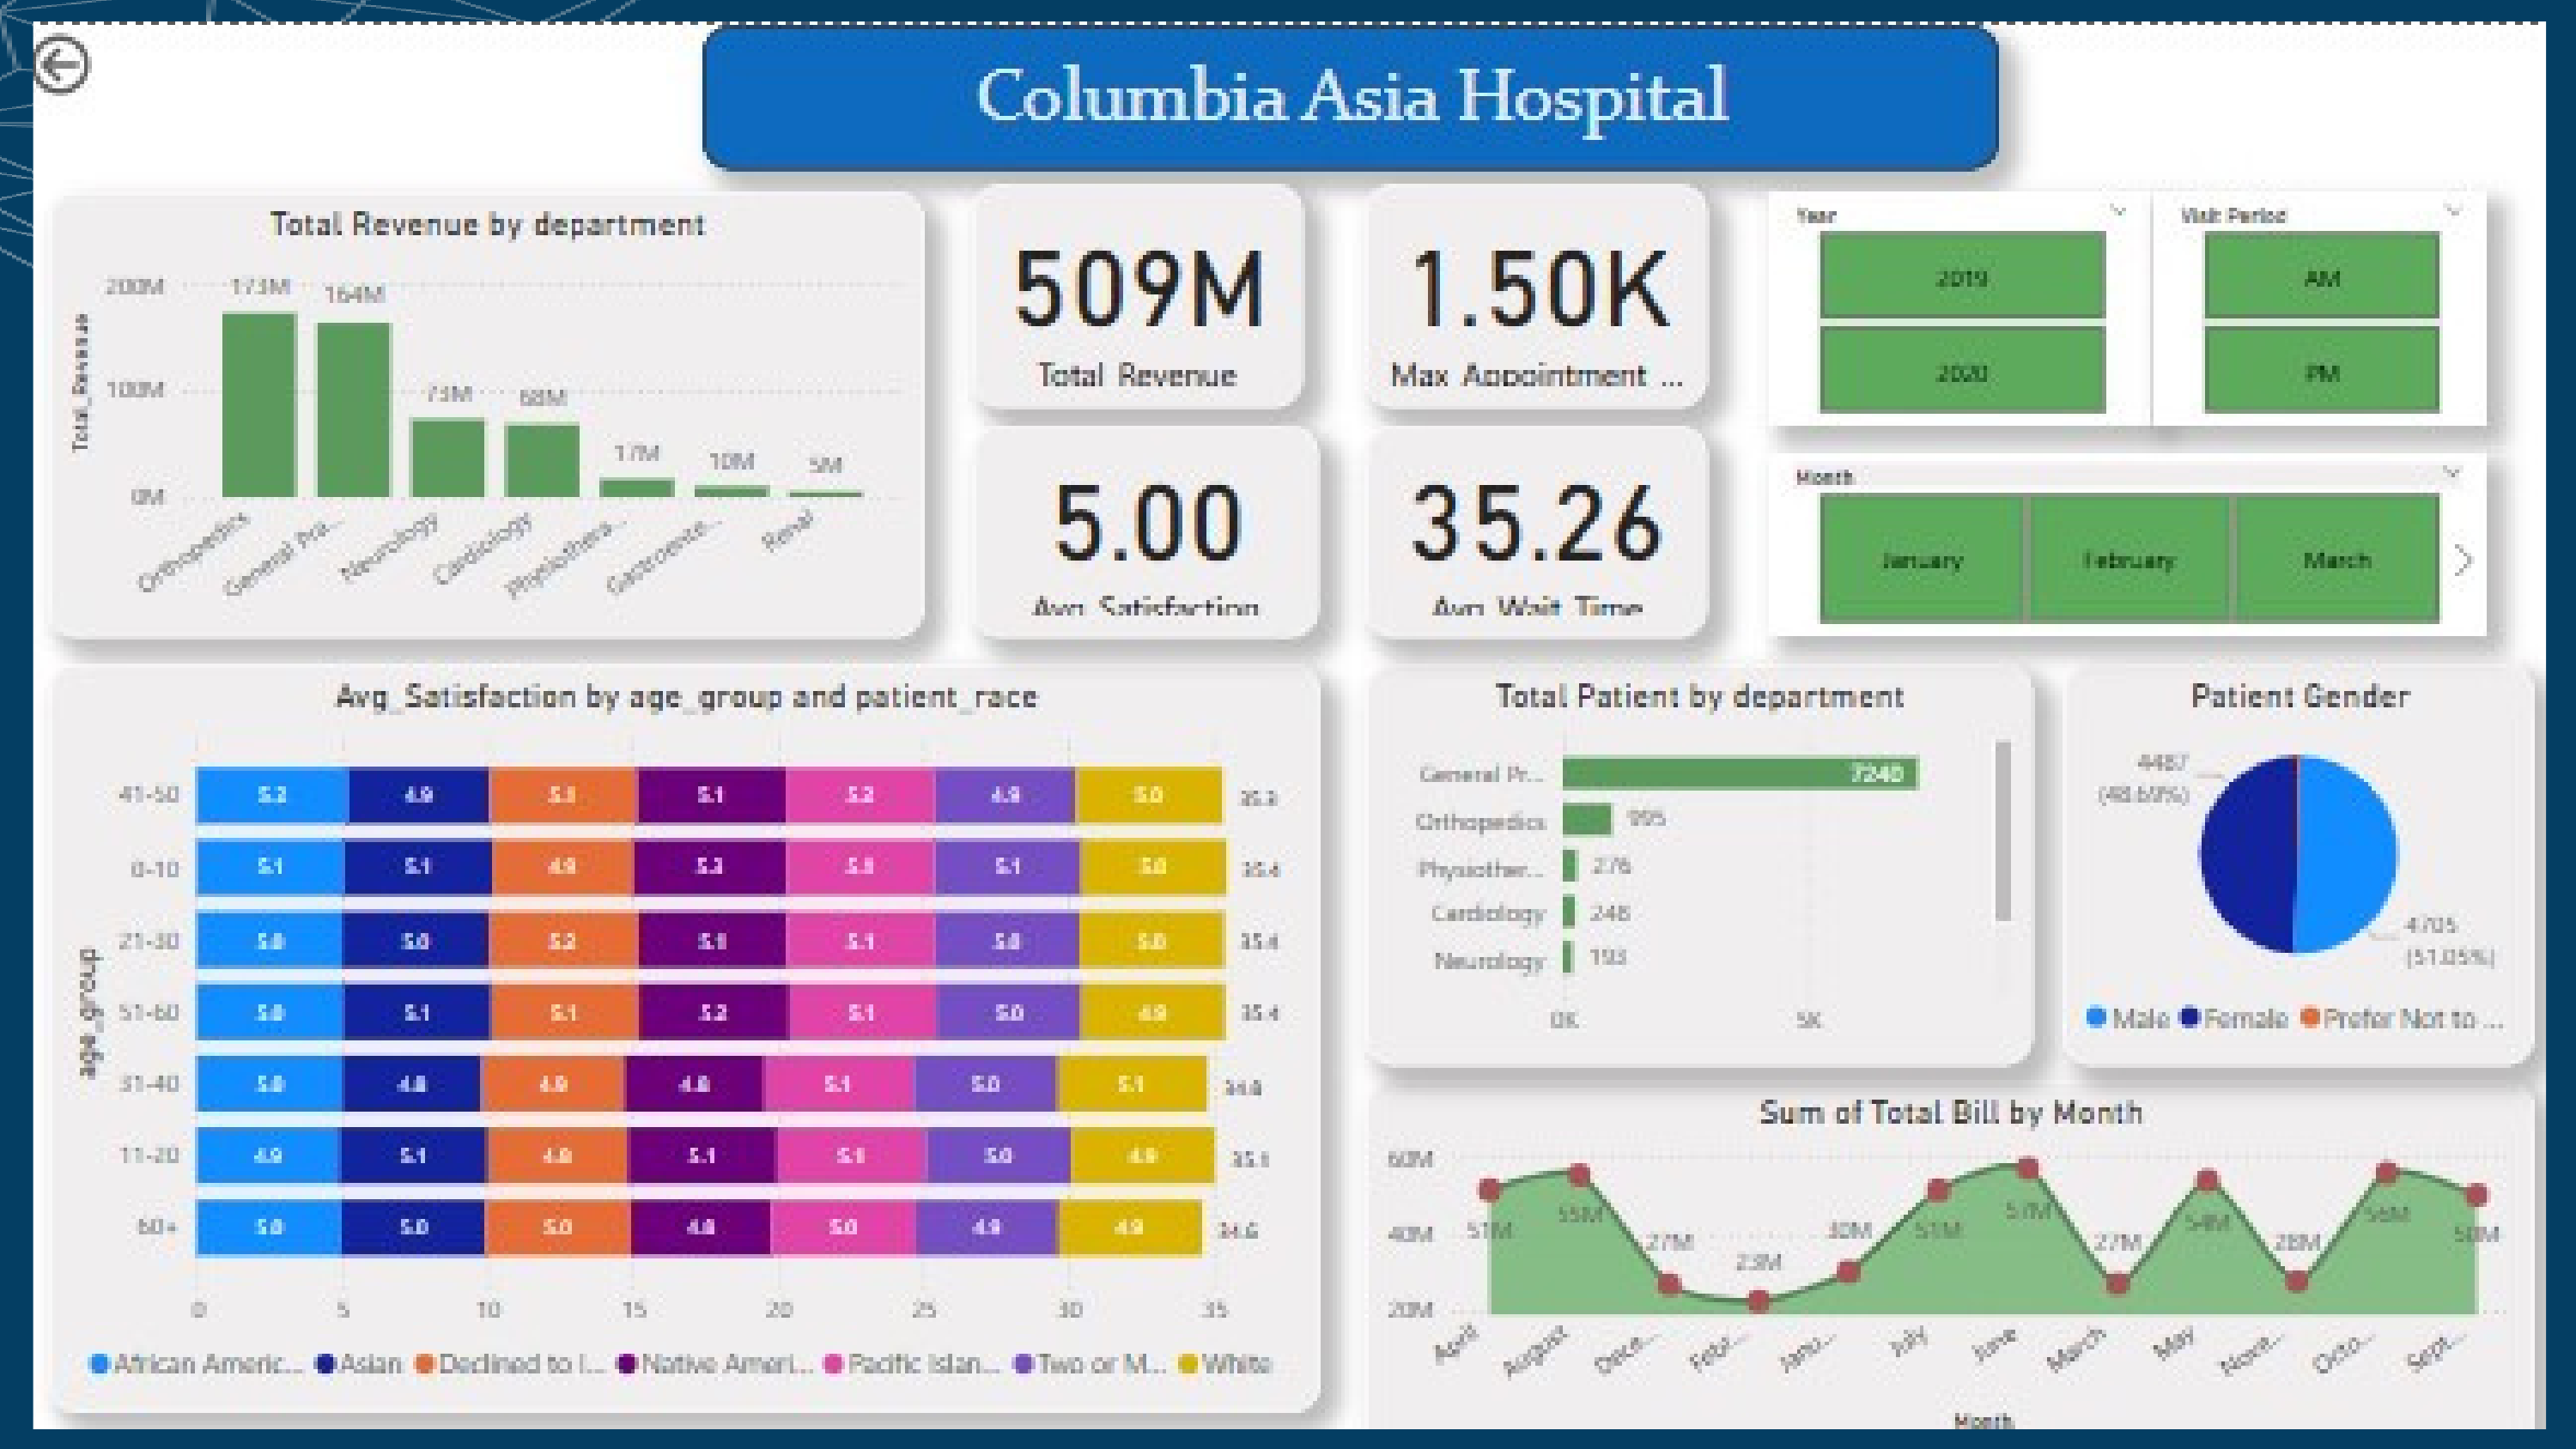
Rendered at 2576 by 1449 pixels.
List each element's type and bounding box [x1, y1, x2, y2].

text_box [0, 0, 724, 280]
text_box [33, 21, 2547, 1429]
